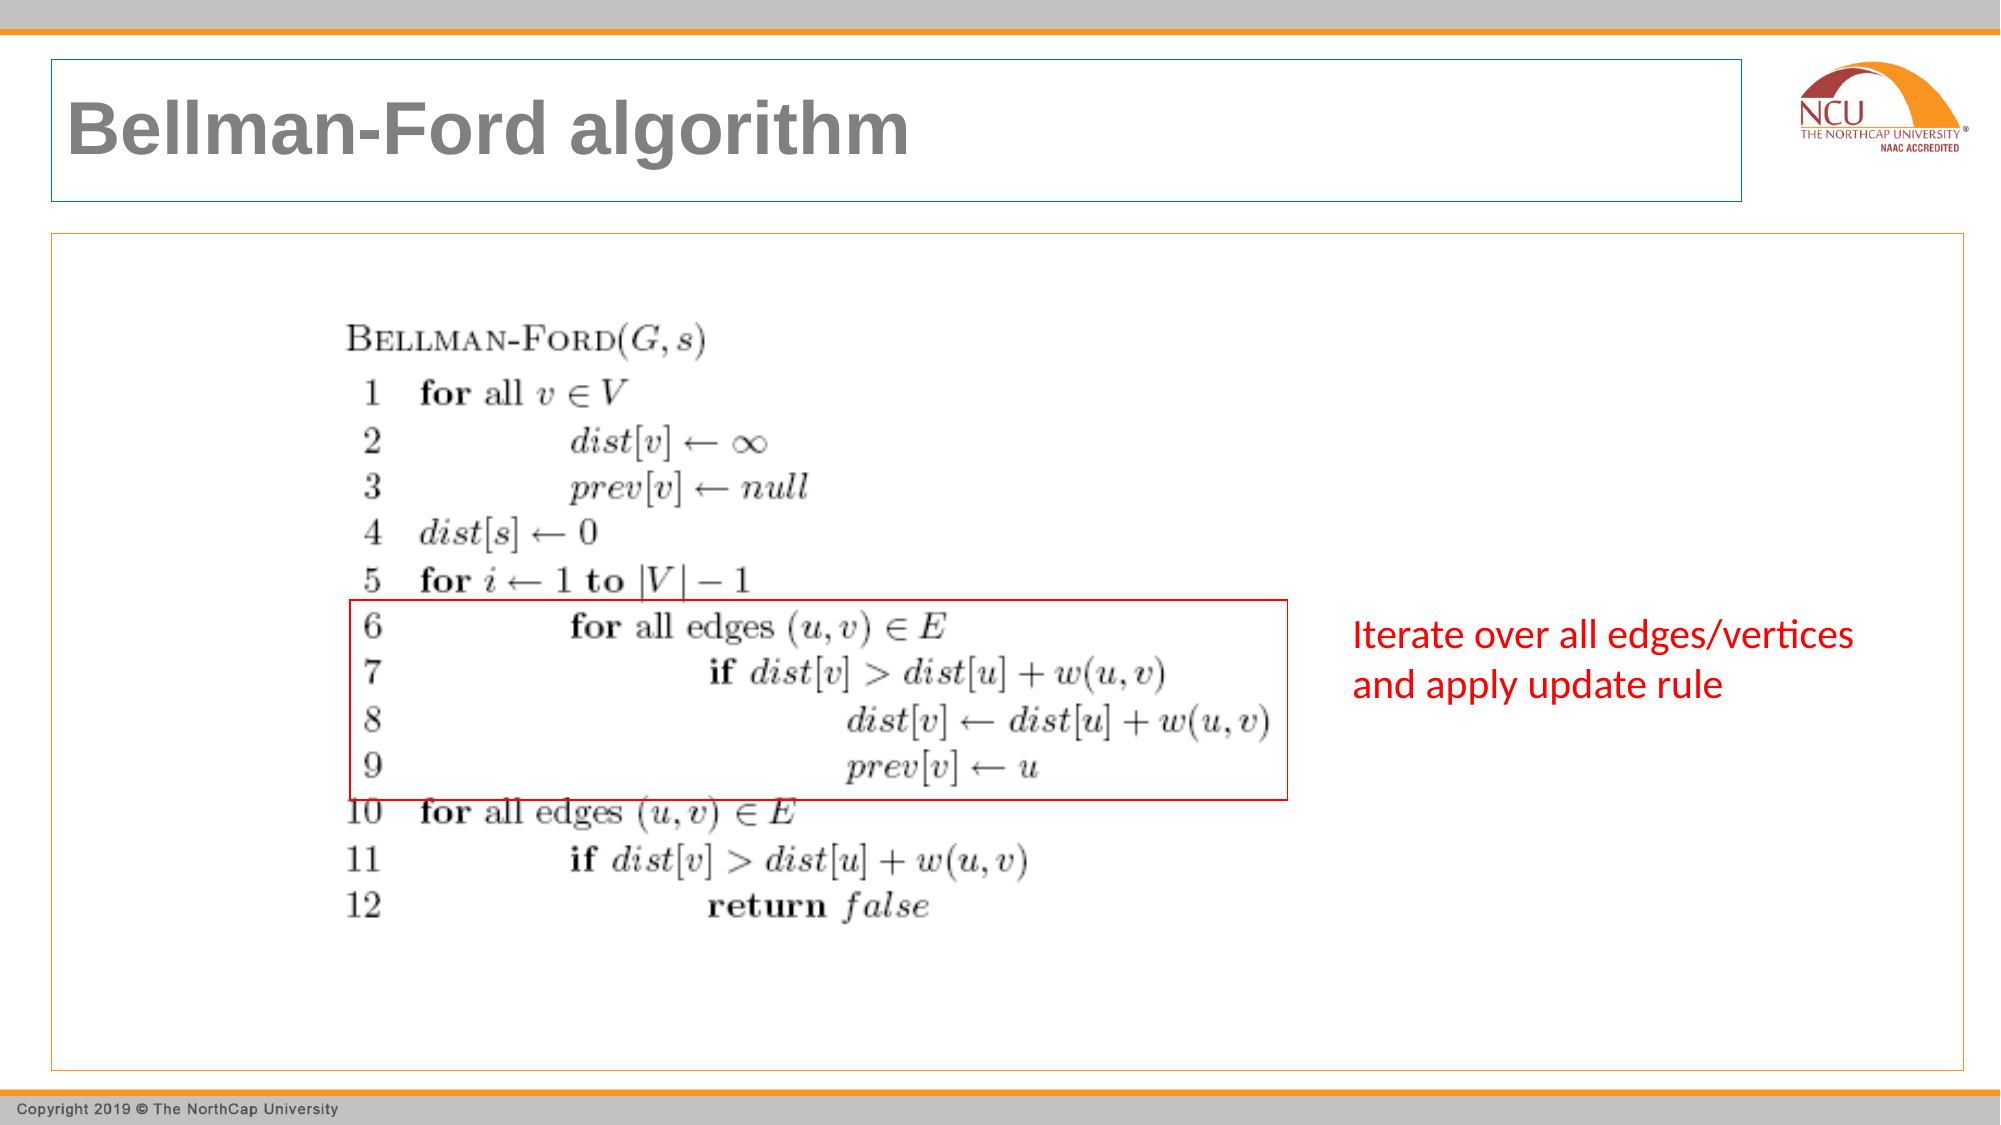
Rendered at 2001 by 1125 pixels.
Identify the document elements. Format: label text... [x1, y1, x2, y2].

title Bellman-Ford algorithm [51, 59, 1742, 202]
picture [0, 0, 2000, 1125]
list [51, 233, 1964, 1071]
